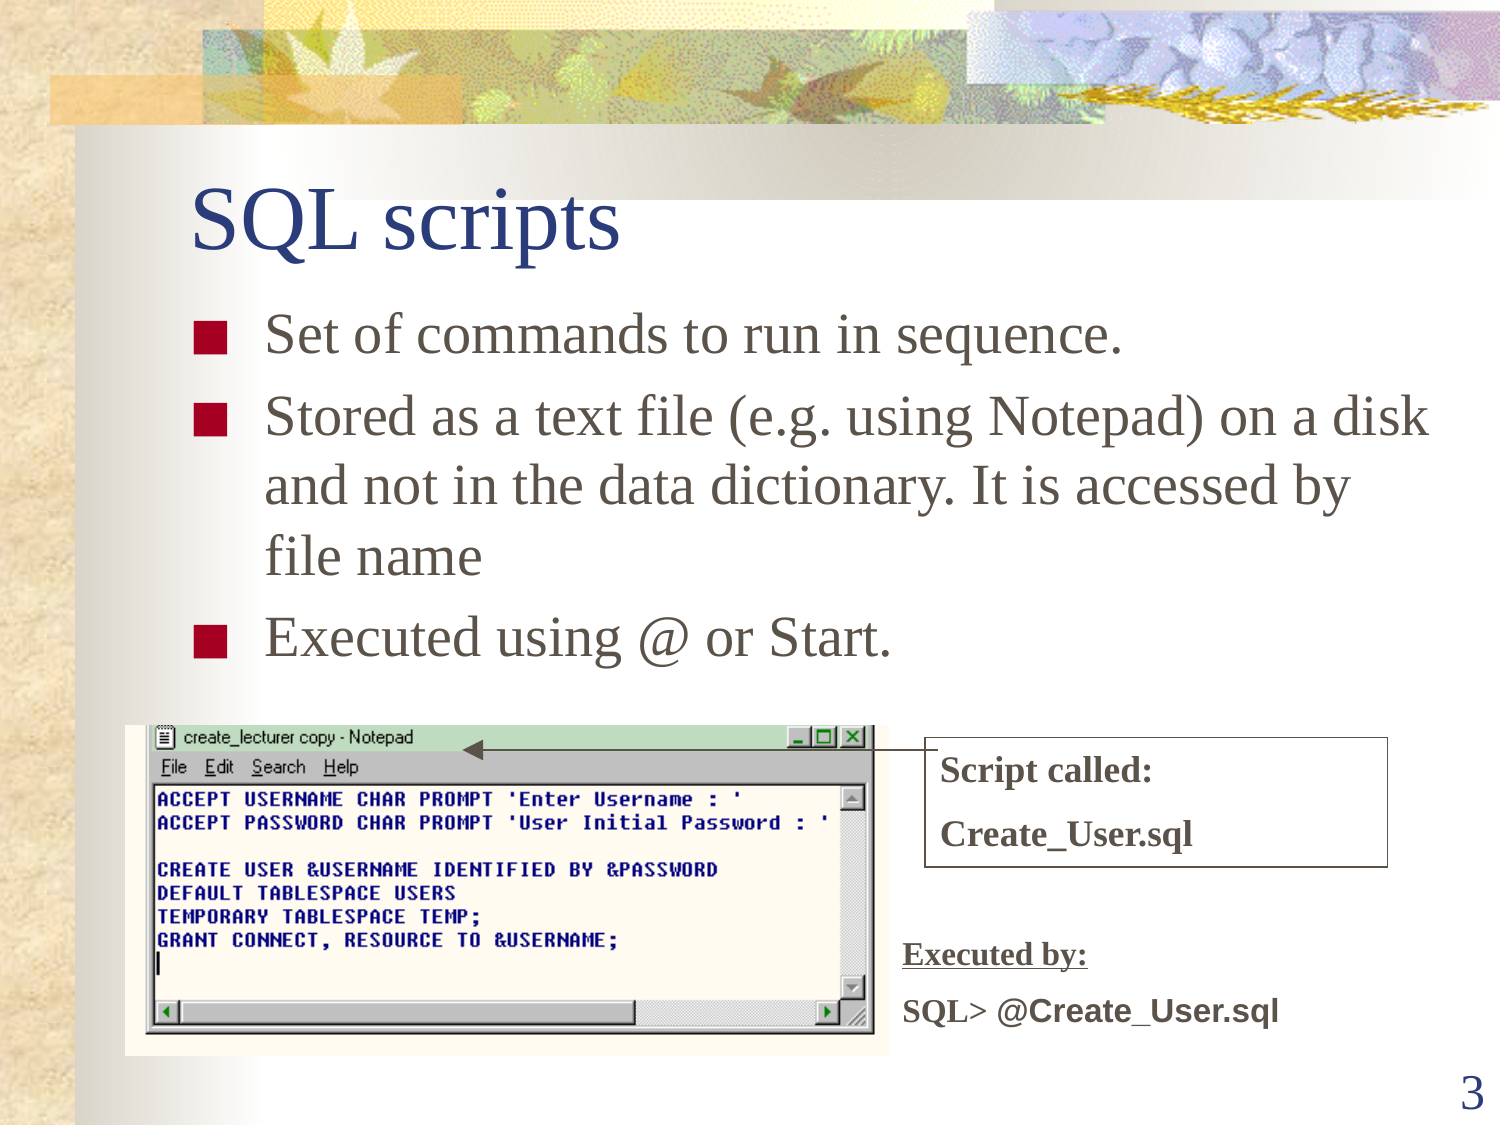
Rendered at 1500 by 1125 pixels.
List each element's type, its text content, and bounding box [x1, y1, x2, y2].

list Set of commands to run in sequence. Stored as a text file (e.g. using Notepad) on a disk and not in the data dictionary. It is accessed by file name Executed using @ or Start. [174, 287, 1450, 924]
text_box Script called: Create_User.sql [924, 737, 1388, 867]
text_box Executed by: SQL> @Create_User.sql [893, 924, 1475, 1041]
picture [124, 724, 889, 1056]
picture [0, 0, 1500, 1125]
text_box ‹#› [1349, 1052, 1500, 1125]
title SQL scripts [174, 137, 1450, 275]
